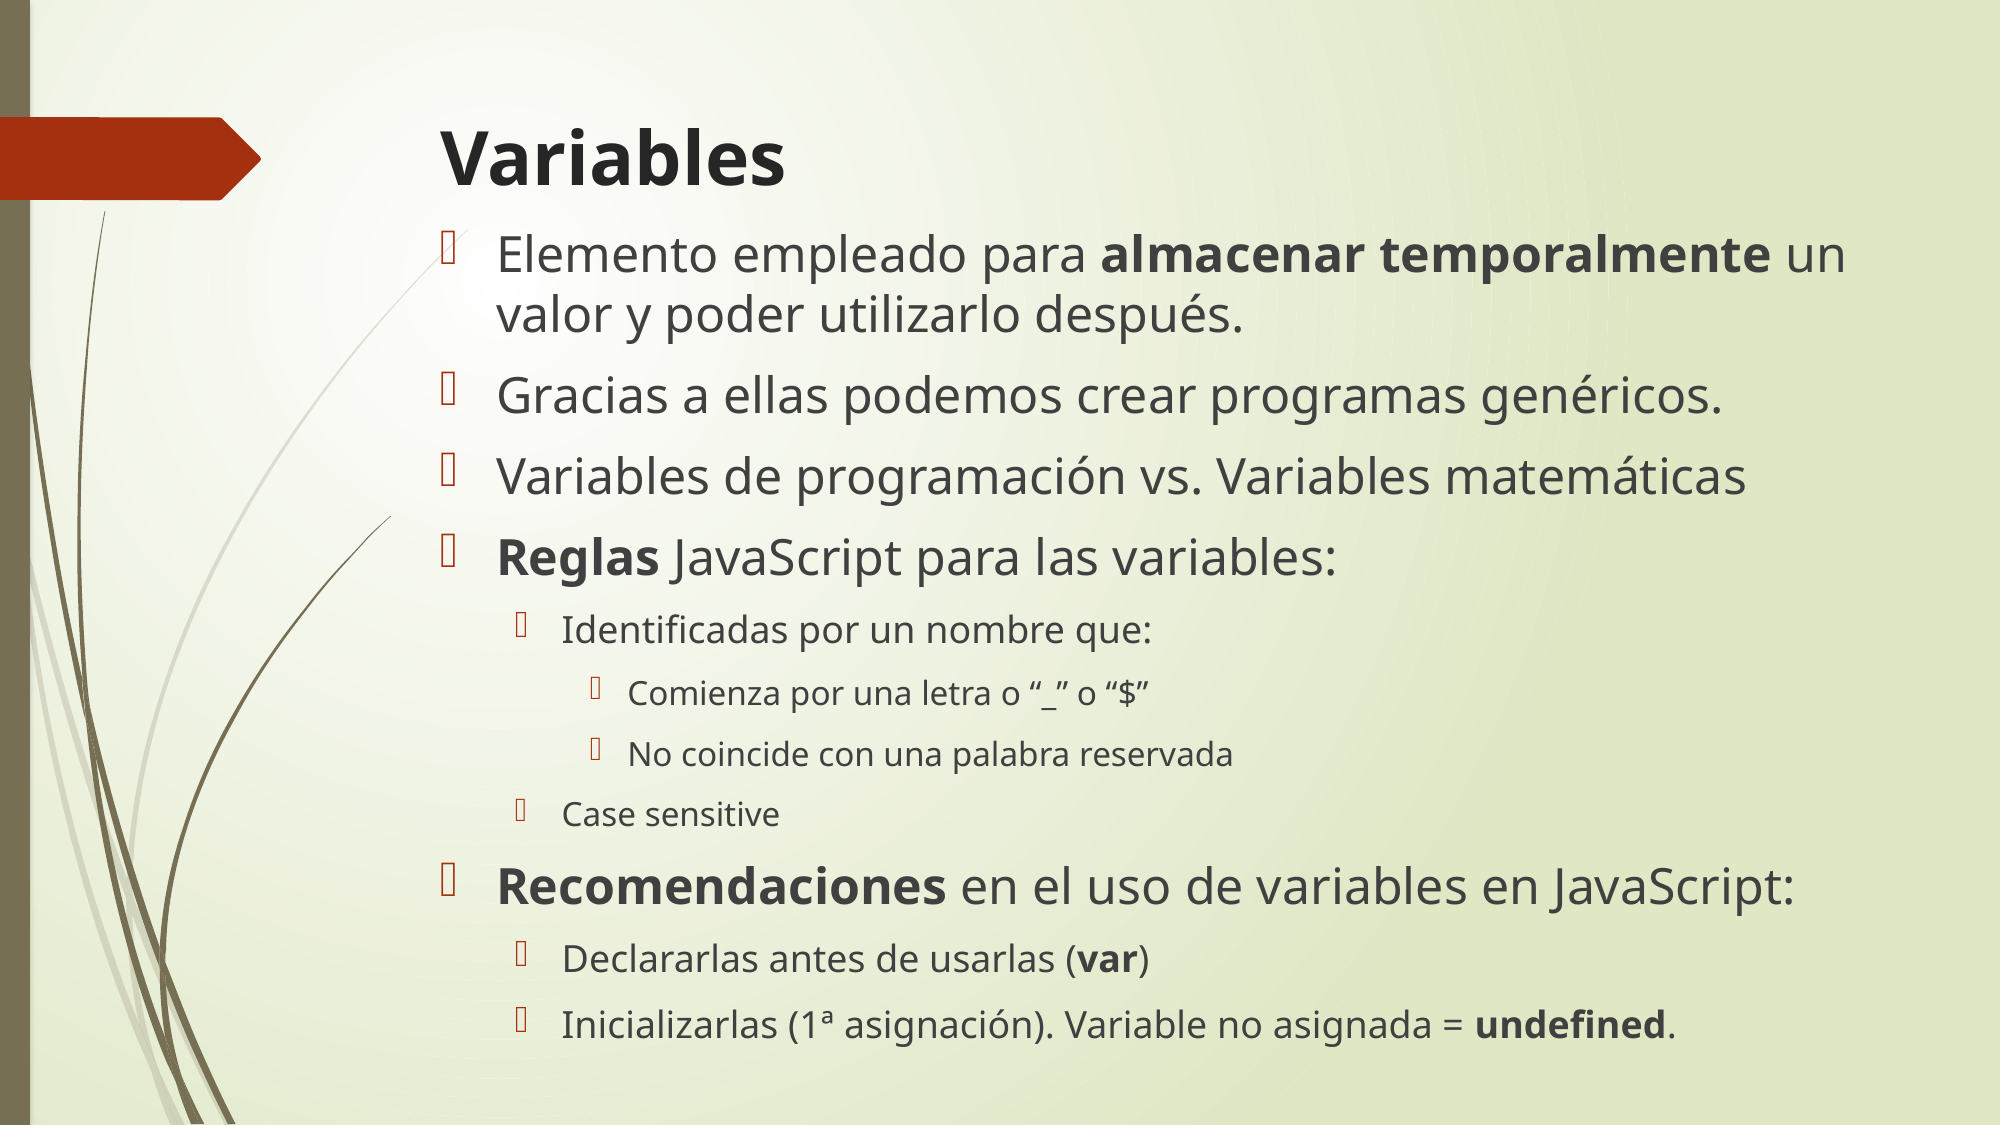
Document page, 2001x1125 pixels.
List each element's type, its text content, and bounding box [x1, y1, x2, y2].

list Elemento empleado para almacenar temporalmente un valor y poder utilizarlo después. Gracias a ellas podemos crear programas genéricos. Variables de programación vs. Variables matemáticas Reglas JavaScript para las variables: Identificadas por un nombre que: Comienza por una letra o “_” o “$” No coincide con una palabra reservada Case sensitive Recomendaciones en el uso de variables en JavaScript: Declararlas antes de usarlas (var) Inicializarlas (1ª asignación). Variable no asignada = undefined. [424, 215, 1888, 1086]
title Variables [425, 102, 1888, 215]
